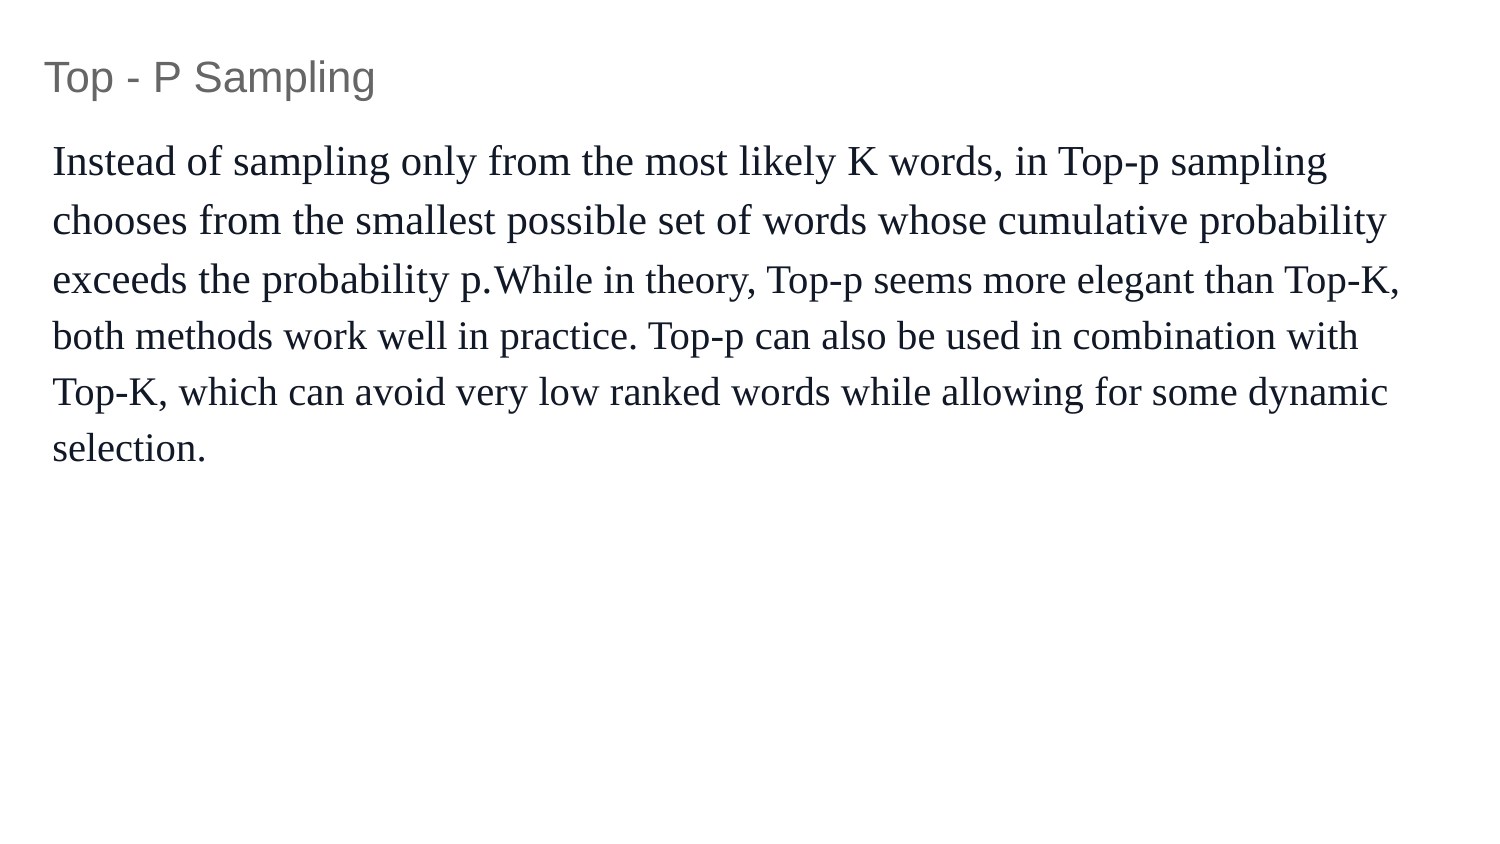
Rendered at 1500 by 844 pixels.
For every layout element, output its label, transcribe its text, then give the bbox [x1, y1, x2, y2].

text_box Instead of sampling only from the most likely K words, in Top-p sampling chooses from the smallest possible set of words whose cumulative probability exceeds the probability p.While in theory, Top-p seems more elegant than Top-K, both methods work well in practice. Top-p can also be used in combination with Top-K, which can avoid very low ranked words while allowing for some dynamic selection. [37, 110, 1428, 844]
title Top - P Sampling [16, 26, 1415, 133]
